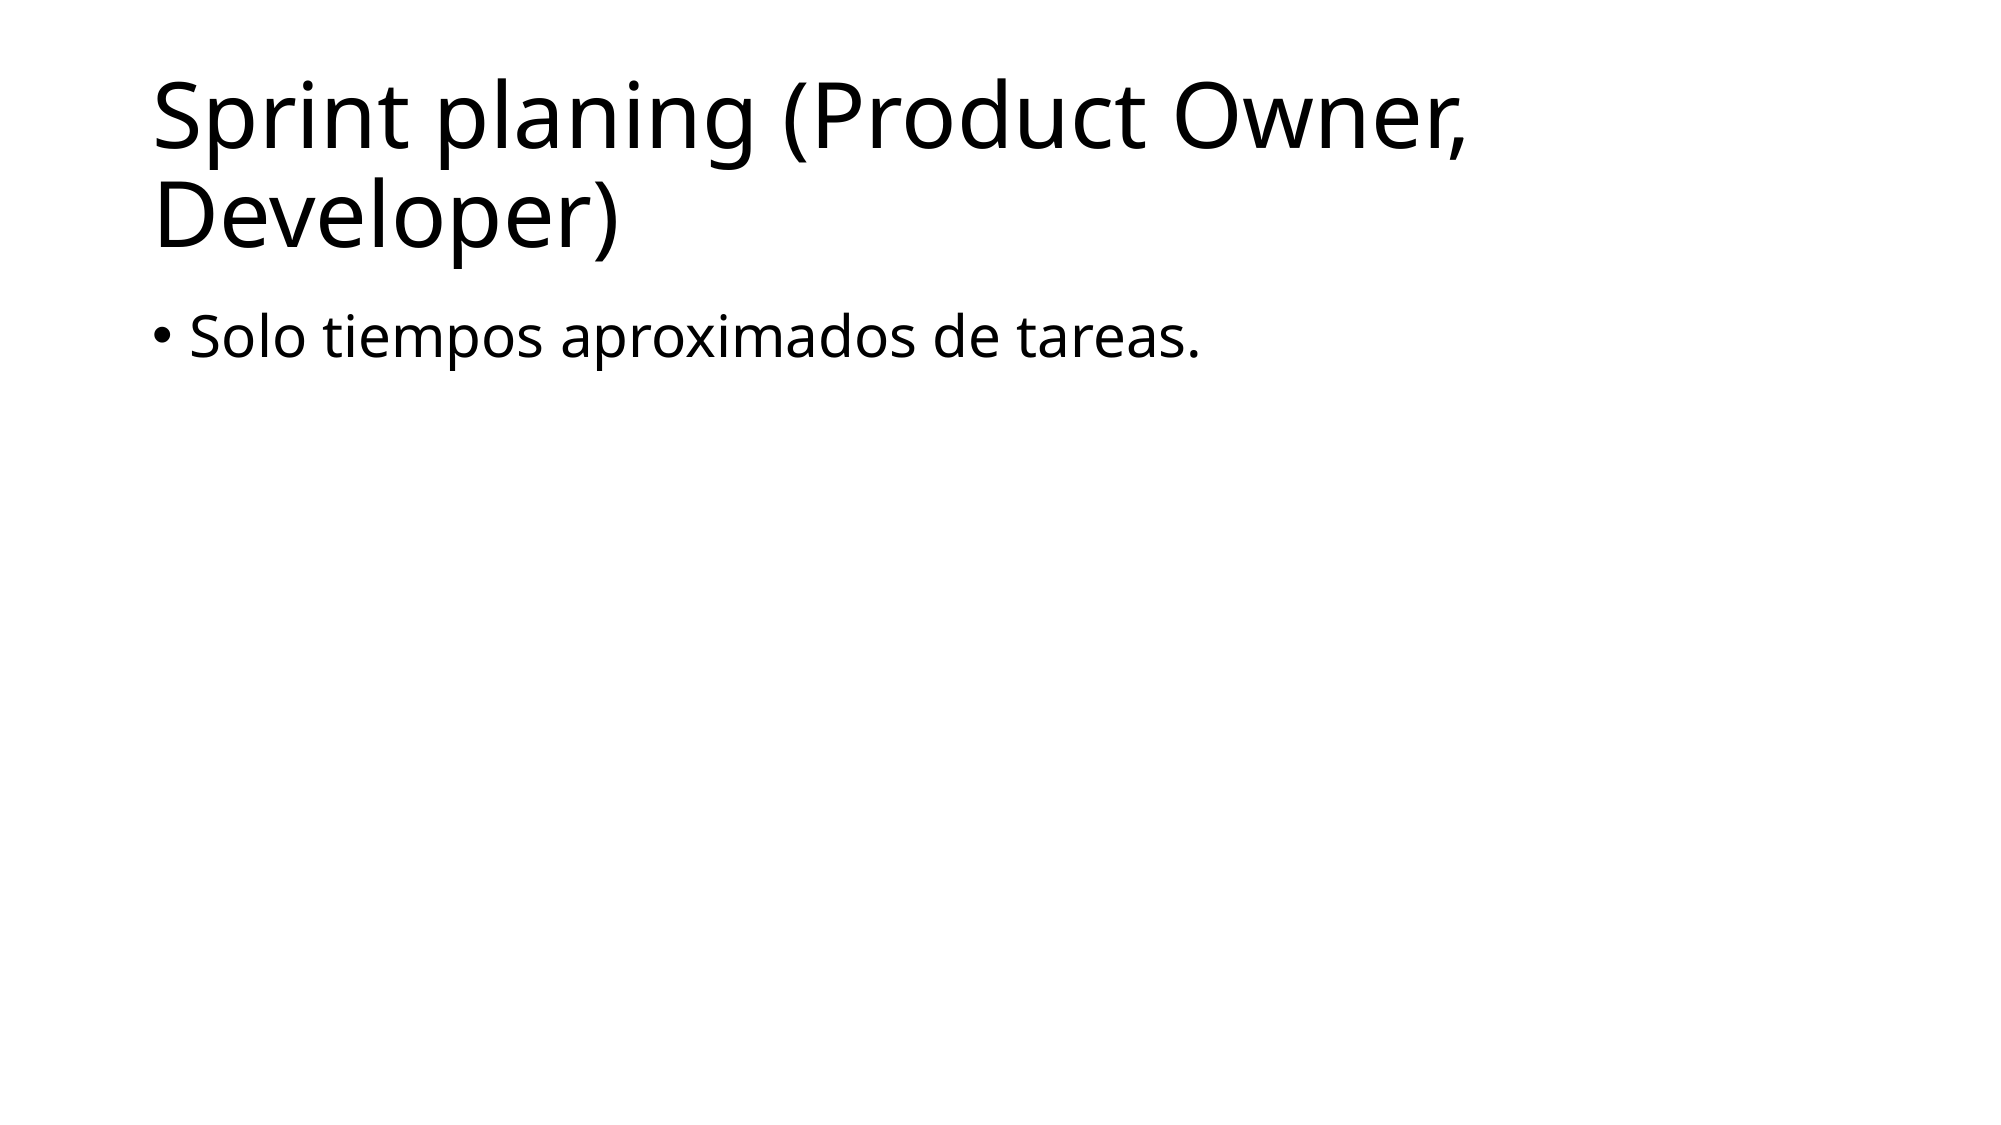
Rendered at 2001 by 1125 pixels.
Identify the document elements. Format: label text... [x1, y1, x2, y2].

list Solo tiempos aproximados de tareas. [137, 299, 1863, 1014]
title Sprint planing (Product Owner, Developer) [137, 59, 1863, 278]
